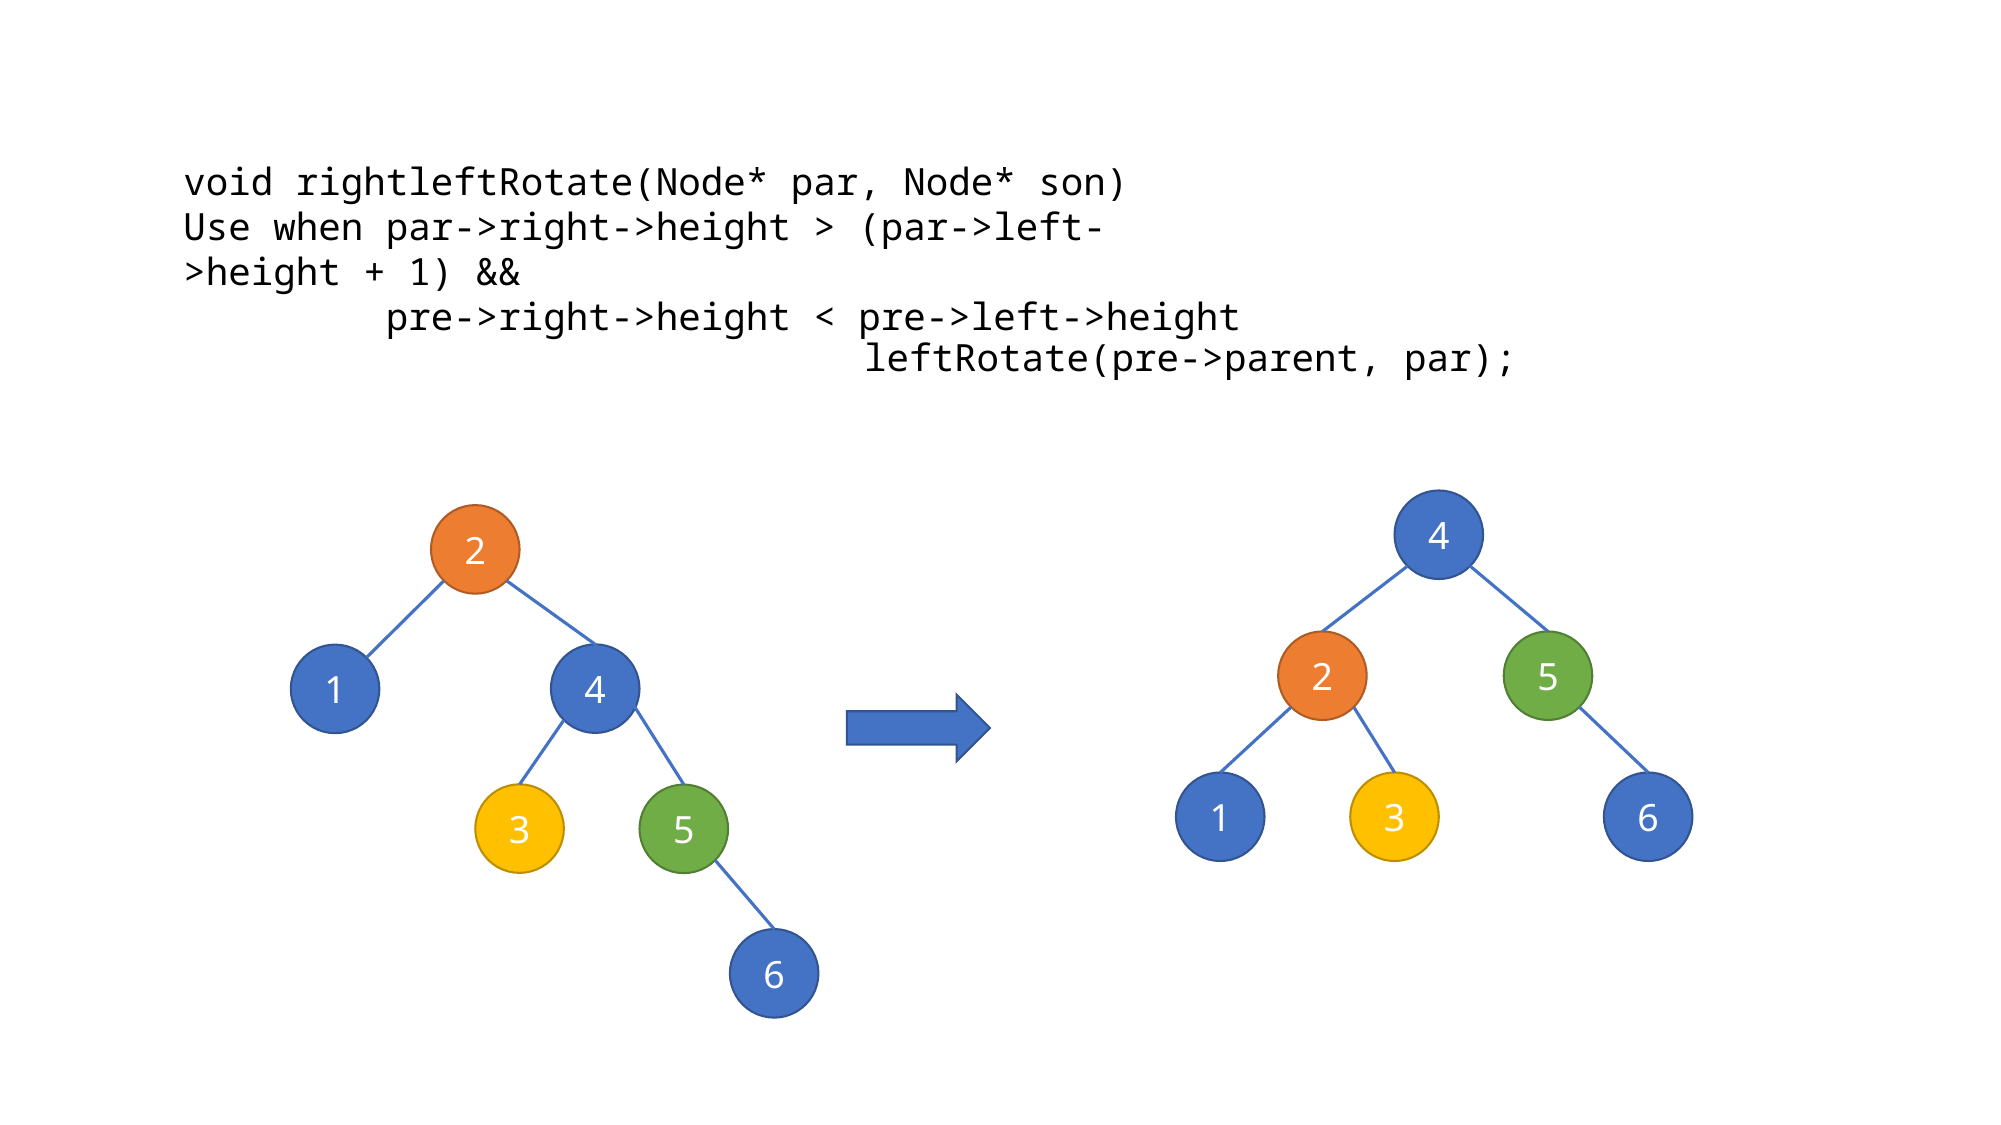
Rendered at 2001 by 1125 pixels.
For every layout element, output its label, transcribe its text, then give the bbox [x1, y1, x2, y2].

text_box [845, 692, 992, 764]
text_box void rightleftRotate(Node* par, Node* son) Use when par->right->height > (par->left->height + 1) && pre->right->height < pre->left->height [168, 151, 1265, 346]
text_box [290, 505, 819, 1018]
text_box leftRotate(pre->parent, par); [849, 326, 1633, 386]
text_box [1175, 490, 1693, 862]
